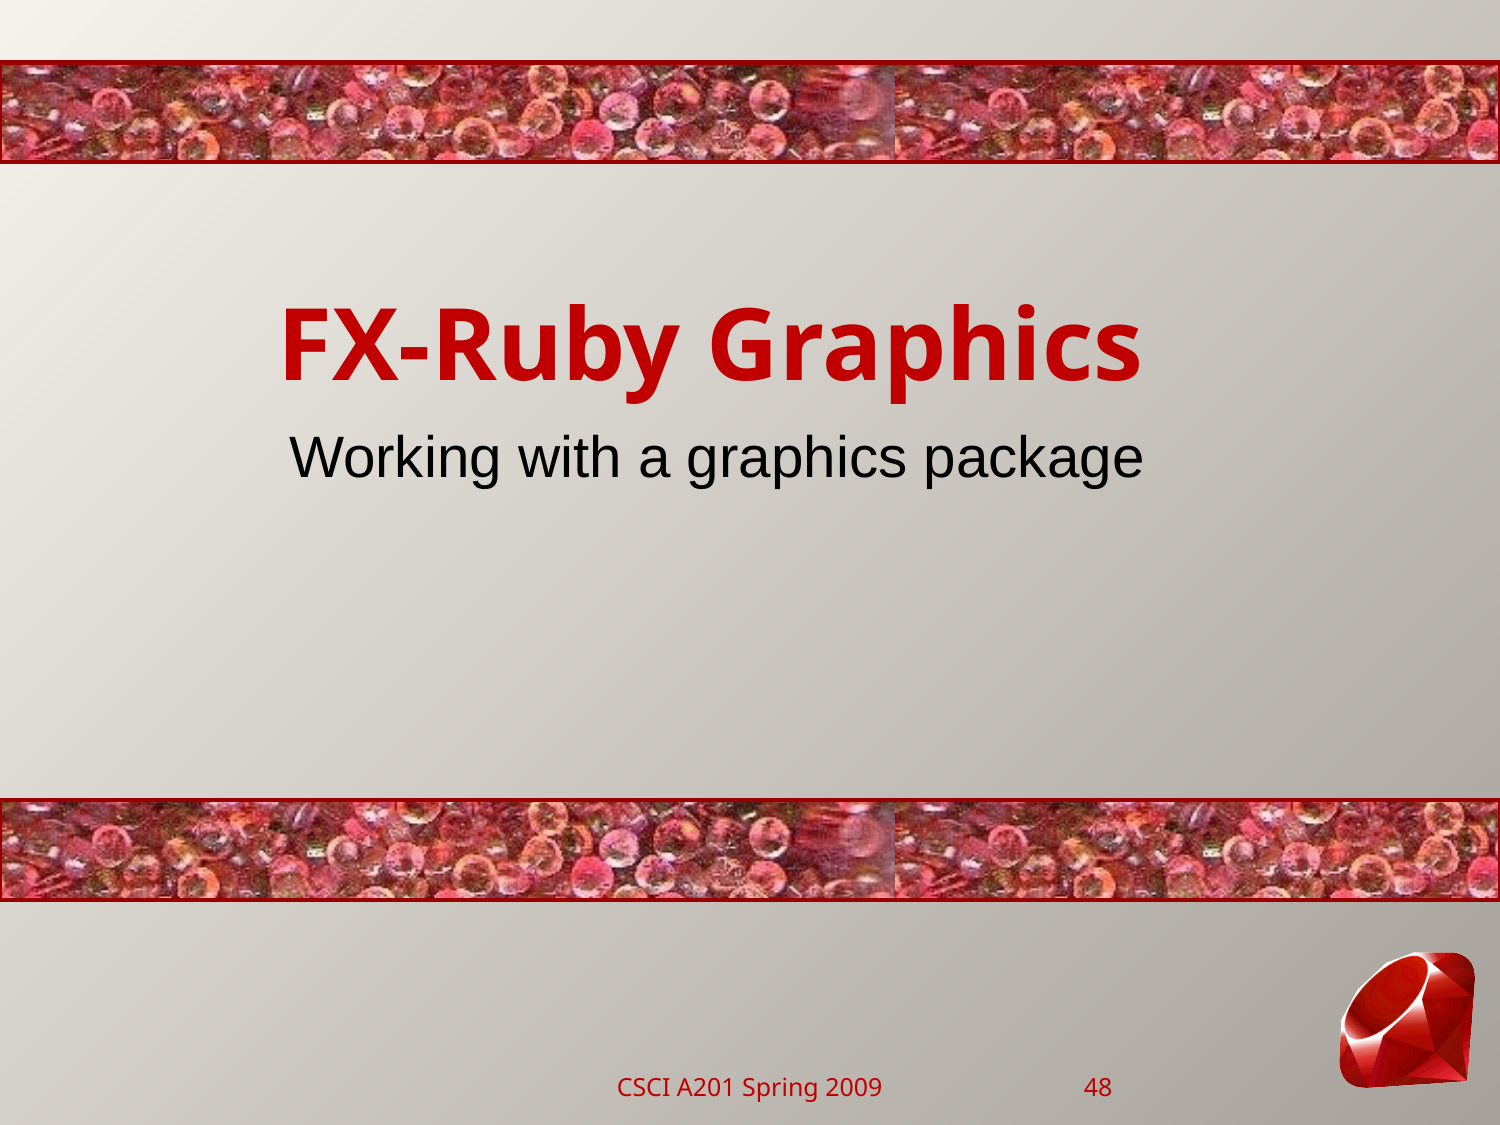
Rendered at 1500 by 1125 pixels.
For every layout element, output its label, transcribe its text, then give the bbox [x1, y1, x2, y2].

list Working with a graphics package [262, 411, 1425, 659]
text_box [0, 798, 1500, 902]
picture [1337, 949, 1475, 1088]
footer CSCI A201 Spring 2009 [512, 1052, 987, 1113]
text_box [0, 60, 1500, 164]
title FX-Ruby Graphics [262, 164, 1425, 400]
slide_number 48 [987, 1052, 1113, 1113]
